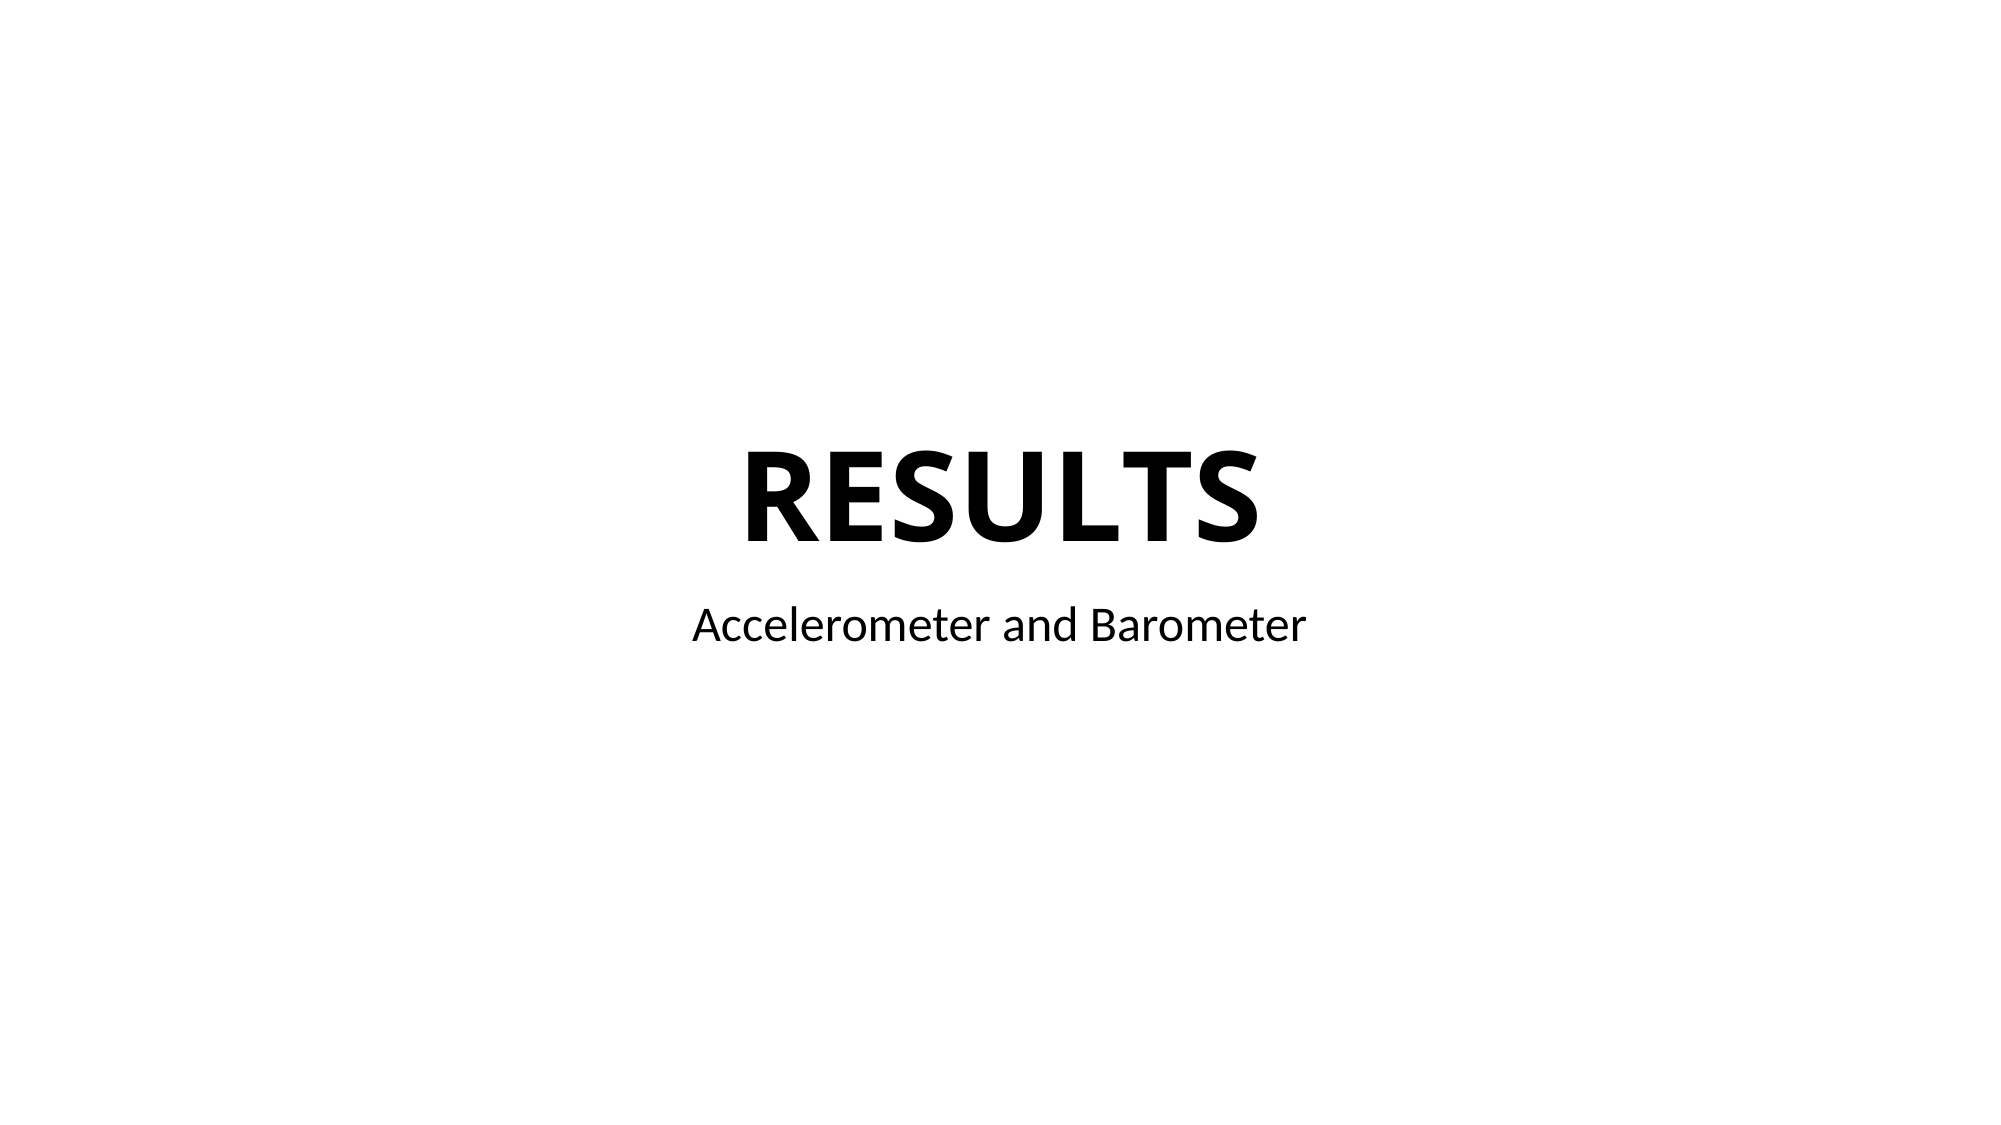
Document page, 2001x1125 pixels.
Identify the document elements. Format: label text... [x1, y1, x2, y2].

subtitle Accelerometer and Barometer [249, 590, 1750, 863]
title RESULTS [249, 184, 1750, 576]
